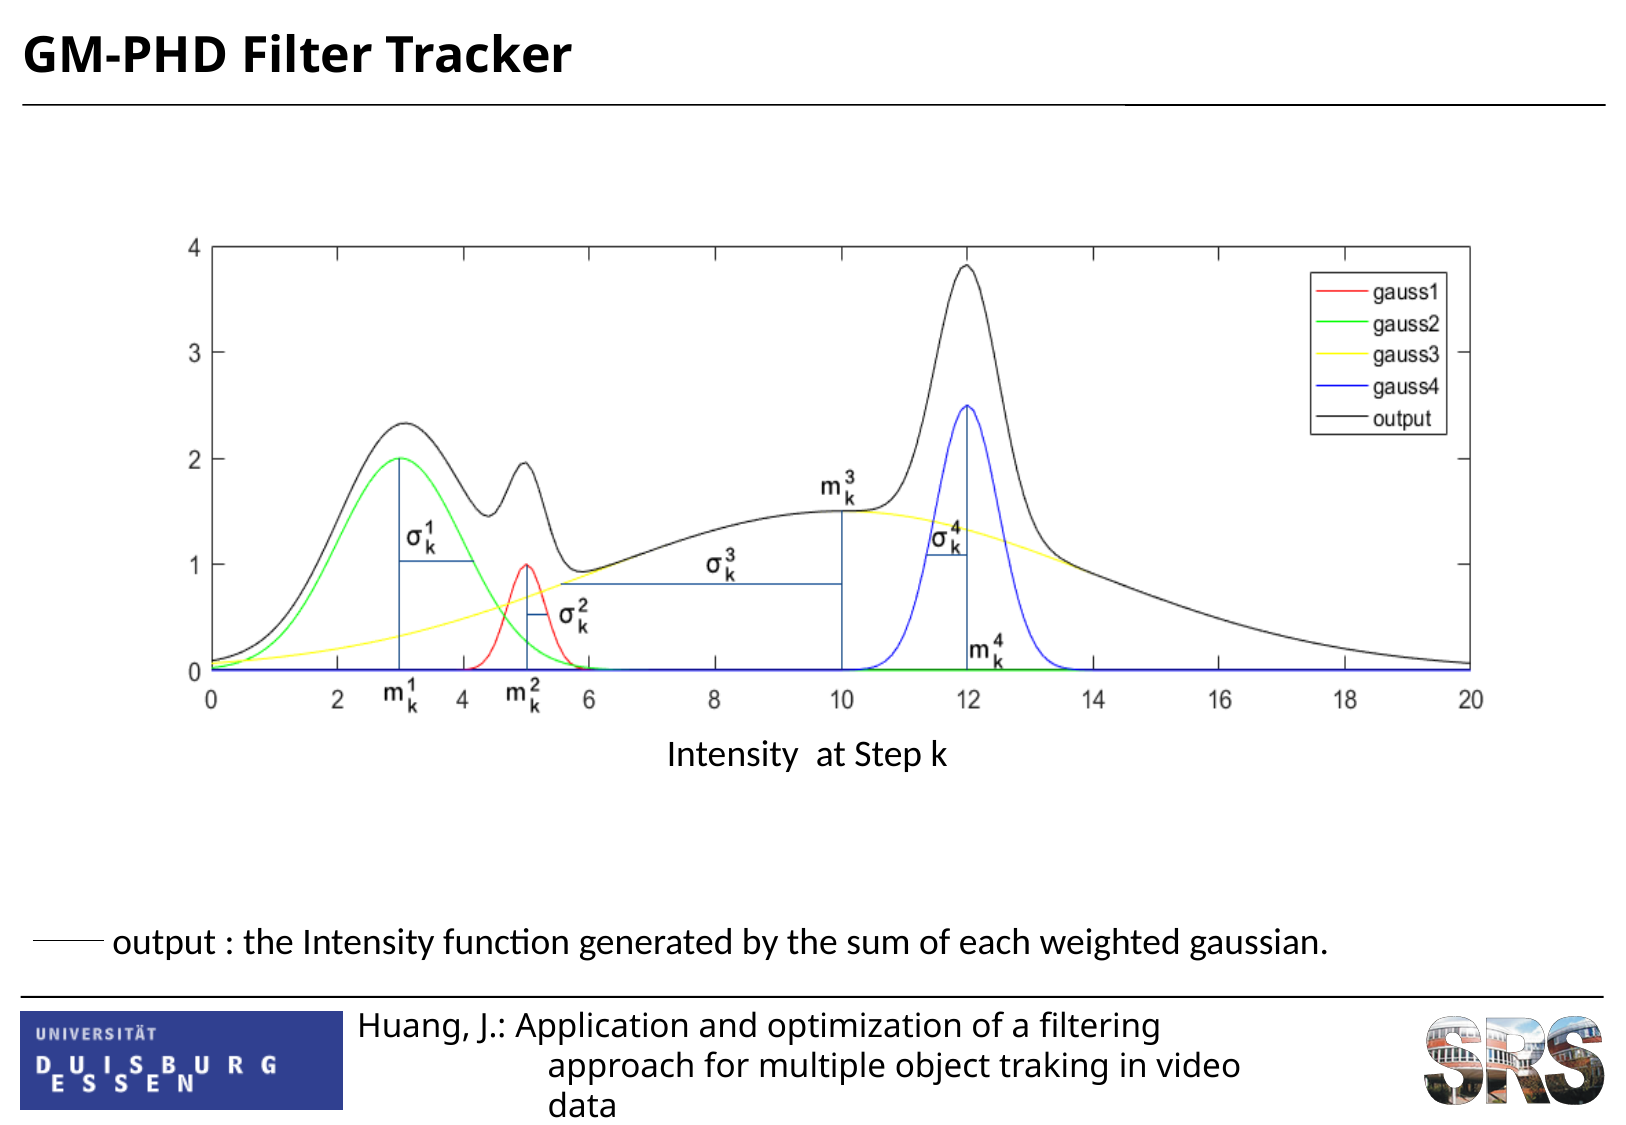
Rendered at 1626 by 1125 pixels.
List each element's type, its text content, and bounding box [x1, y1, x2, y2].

picture [20, 1011, 343, 1110]
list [0, 207, 1625, 727]
title GM-PHD Filter Tracker [7, 14, 1470, 90]
text_box output : the Intensity function generated by the sum of each weighted gaussian. [21, 910, 1545, 970]
